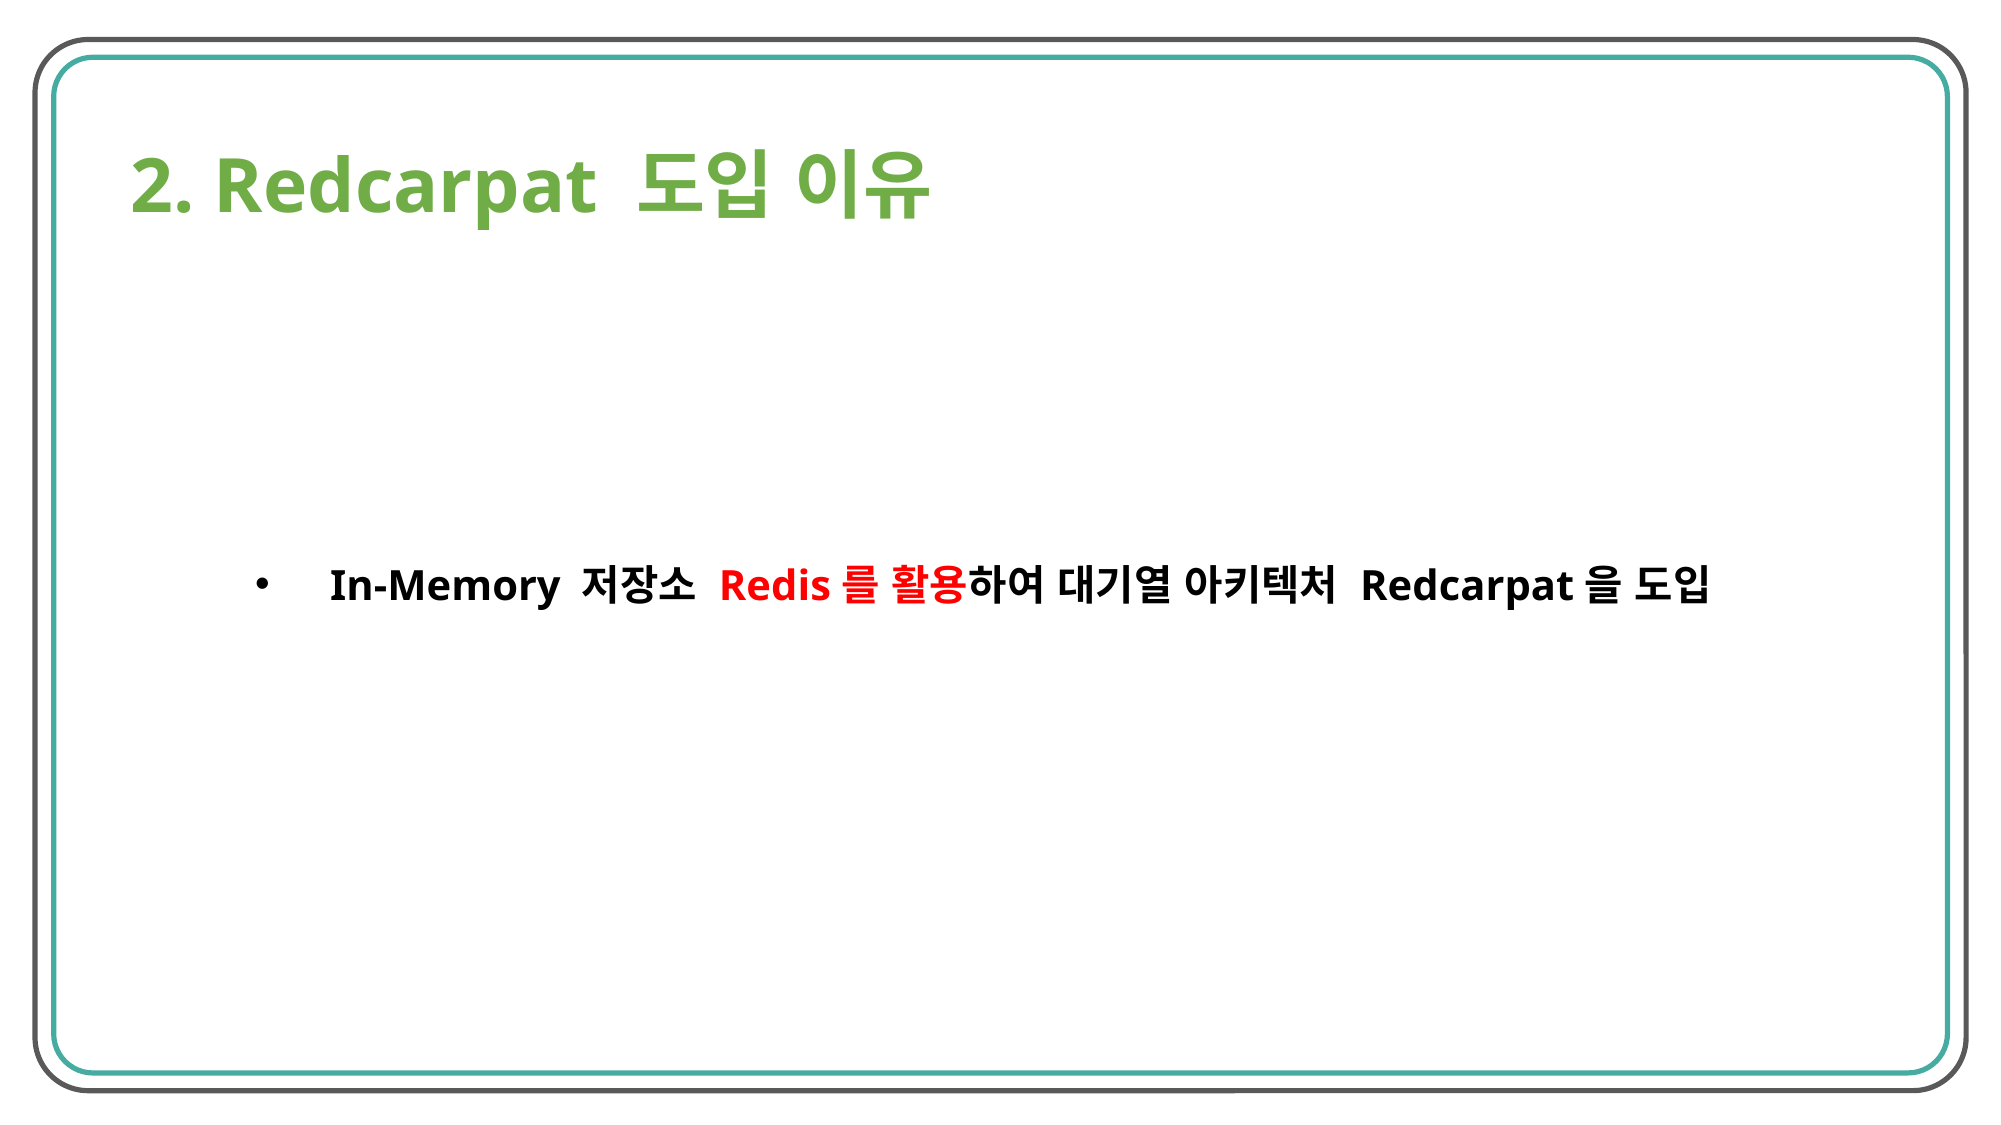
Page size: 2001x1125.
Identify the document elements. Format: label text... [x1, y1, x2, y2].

text_box In-Memory 저장소 Redis를 활용하여 대기열 아키텍처 Redcarpat을 도입 [240, 476, 1761, 617]
text_box 2. Redcarpat 도입 이유 [115, 130, 1654, 236]
text_box [33, 38, 1968, 1092]
